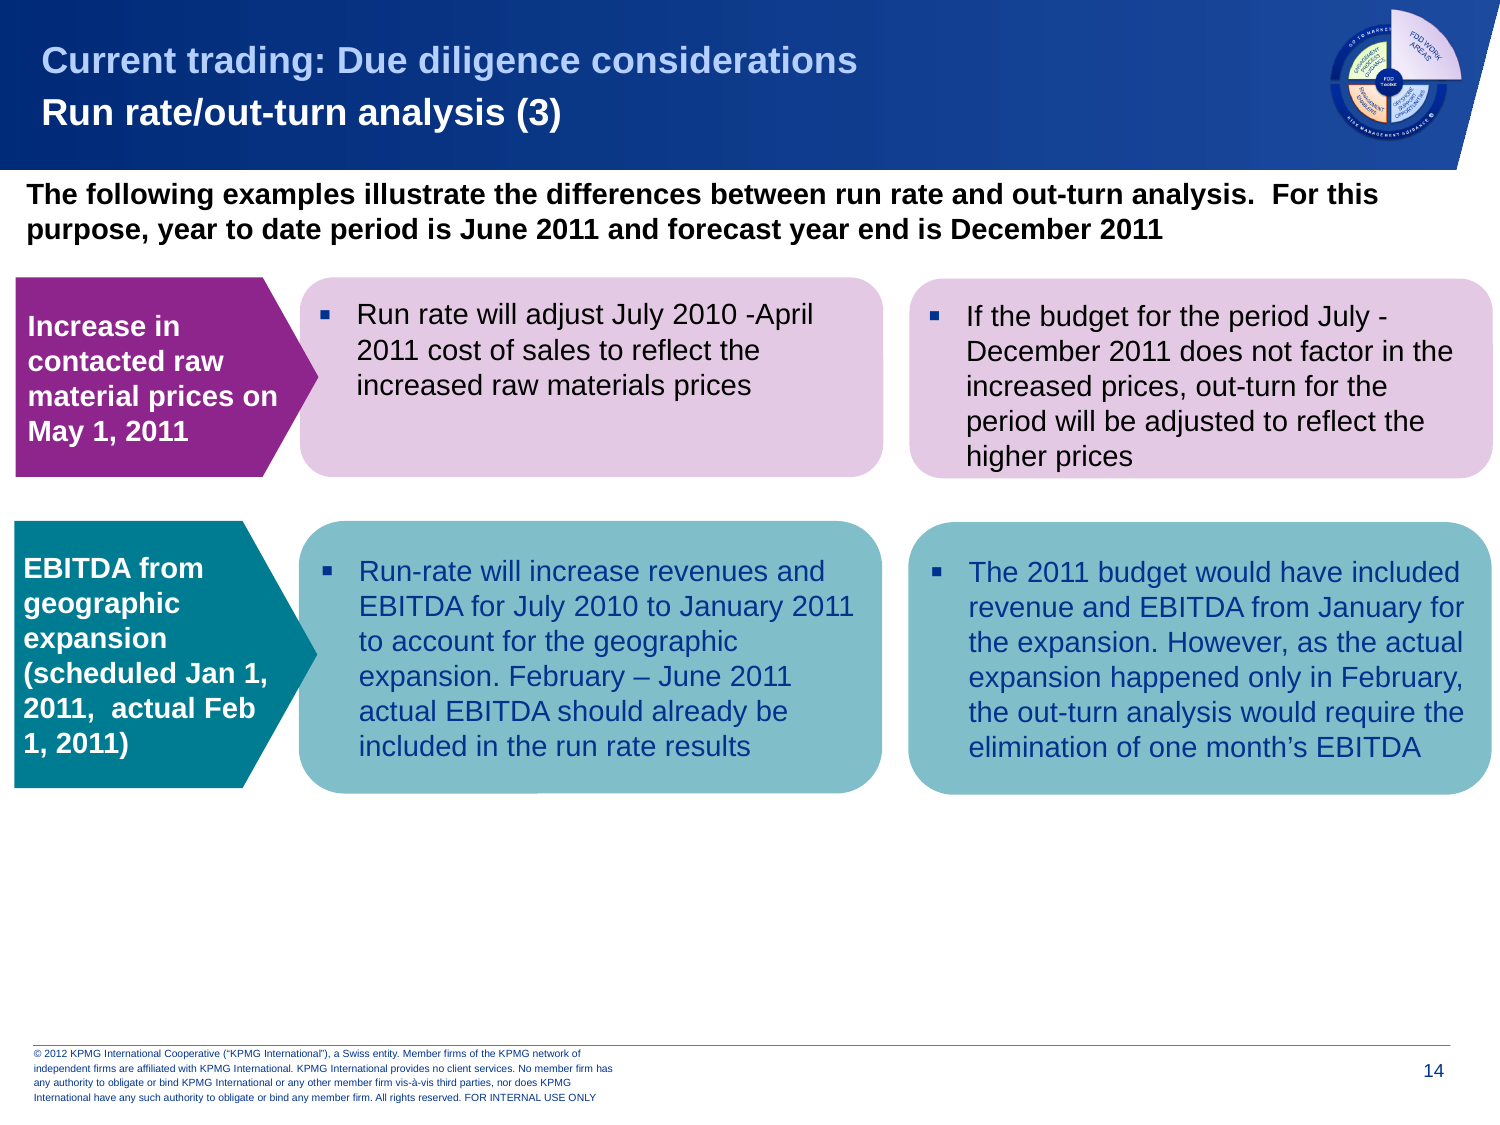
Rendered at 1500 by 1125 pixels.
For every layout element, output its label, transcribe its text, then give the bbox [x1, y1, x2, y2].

picture [1328, 6, 1464, 143]
text_box If the budget for the period July -December 2011 does not factor in the increased prices, out-turn for the period will be adjusted to reflect the higher prices [909, 278, 1493, 479]
text_box The following examples illustrate the differences between run rate and out-turn analysis. For this purpose, year to date period is June 2011 and forecast year end is December 2011 [26, 175, 1441, 269]
text_box Run-rate will increase revenues and EBITDA for July 2010 to January 2011 to account for the geographic expansion. February – June 2011 actual EBITDA should already be included in the run rate results [298, 520, 883, 794]
text_box Increase in contacted raw material prices on May 1, 2011 [15, 277, 319, 477]
title Current trading: Due diligence considerations Run rate/out-turn analysis (3) [41, 0, 1209, 162]
text_box The 2011 budget would have included revenue and EBITDA from January for the expansion. However, as the actual expansion happened only in February, the out-turn analysis would require the elimination of one month’s EBITDA [908, 522, 1492, 795]
text_box EBITDA from geographic expansion (scheduled Jan 1, 2011, actual Feb 1, 2011) [14, 520, 318, 789]
text_box Run rate will adjust July 2010 -April 2011 cost of sales to reflect the increased raw materials prices [299, 277, 884, 478]
